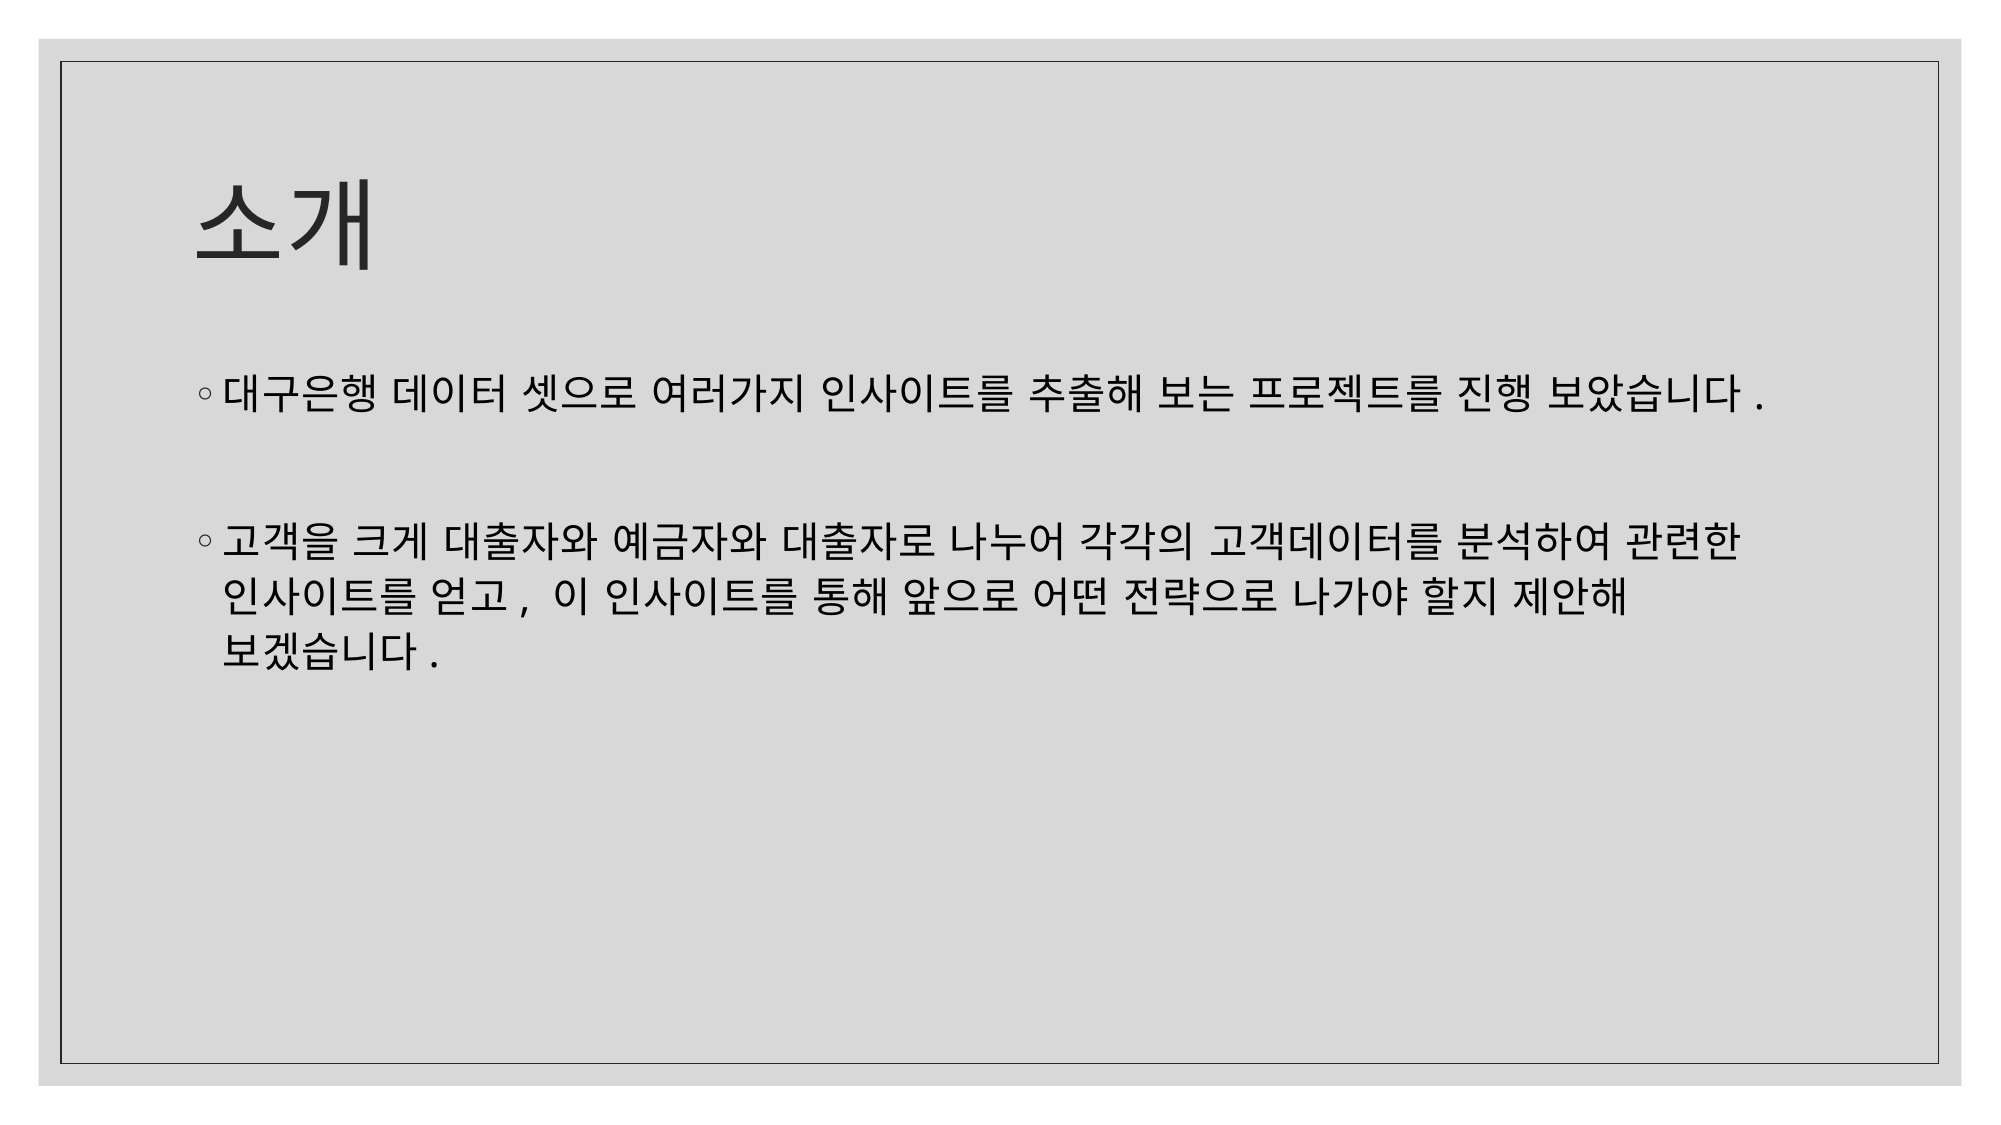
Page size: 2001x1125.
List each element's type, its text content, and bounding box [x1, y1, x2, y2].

title 소개 [174, 105, 1825, 331]
list 대구은행 데이터 셋으로 여러가지 인사이트를 추출해 보는 프로젝트를 진행 보았습니다. 고객을 크게 대출자와 예금자와 대출자로 나누어 각각의 고객데이터를 분석하여 관련한 인사이트를 얻고, 이 인사이트를 통해 앞으로 어떤 전략으로 나가야 할지 제안해 보겠습니다. [174, 345, 1825, 977]
